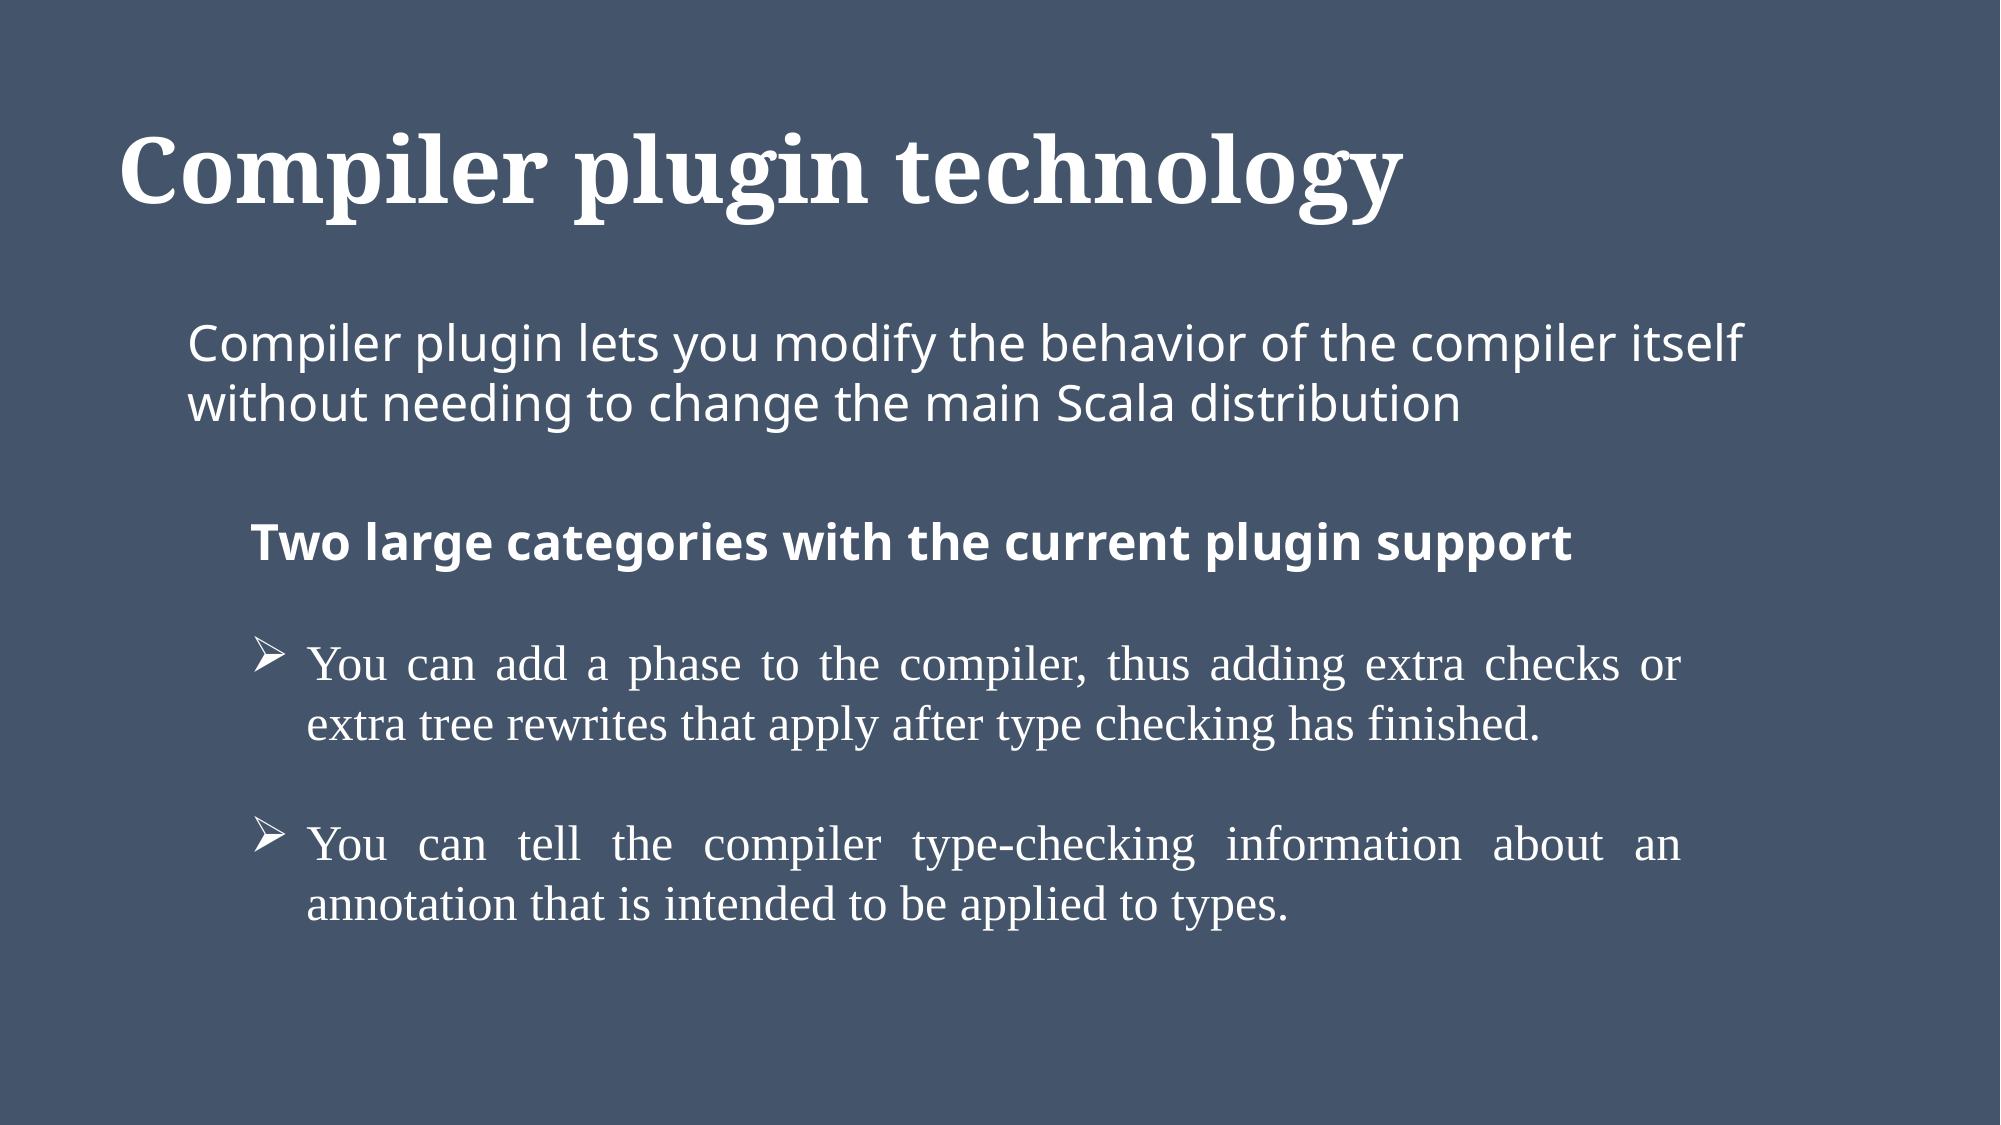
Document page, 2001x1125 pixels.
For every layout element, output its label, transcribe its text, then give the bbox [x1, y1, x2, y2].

title Compiler plugin technology [109, 42, 1836, 305]
text_box Compiler plugin lets you modify the behavior of the compiler itself without needing to change the main Scala distribution [172, 304, 1836, 440]
text_box Two large categories with the current plugin support You can add a phase to the compiler, thus adding extra checks or extra tree rewrites that apply after type checking has finished. You can tell the compiler type-checking information about an annotation that is intended to be applied to types. [235, 502, 1698, 938]
